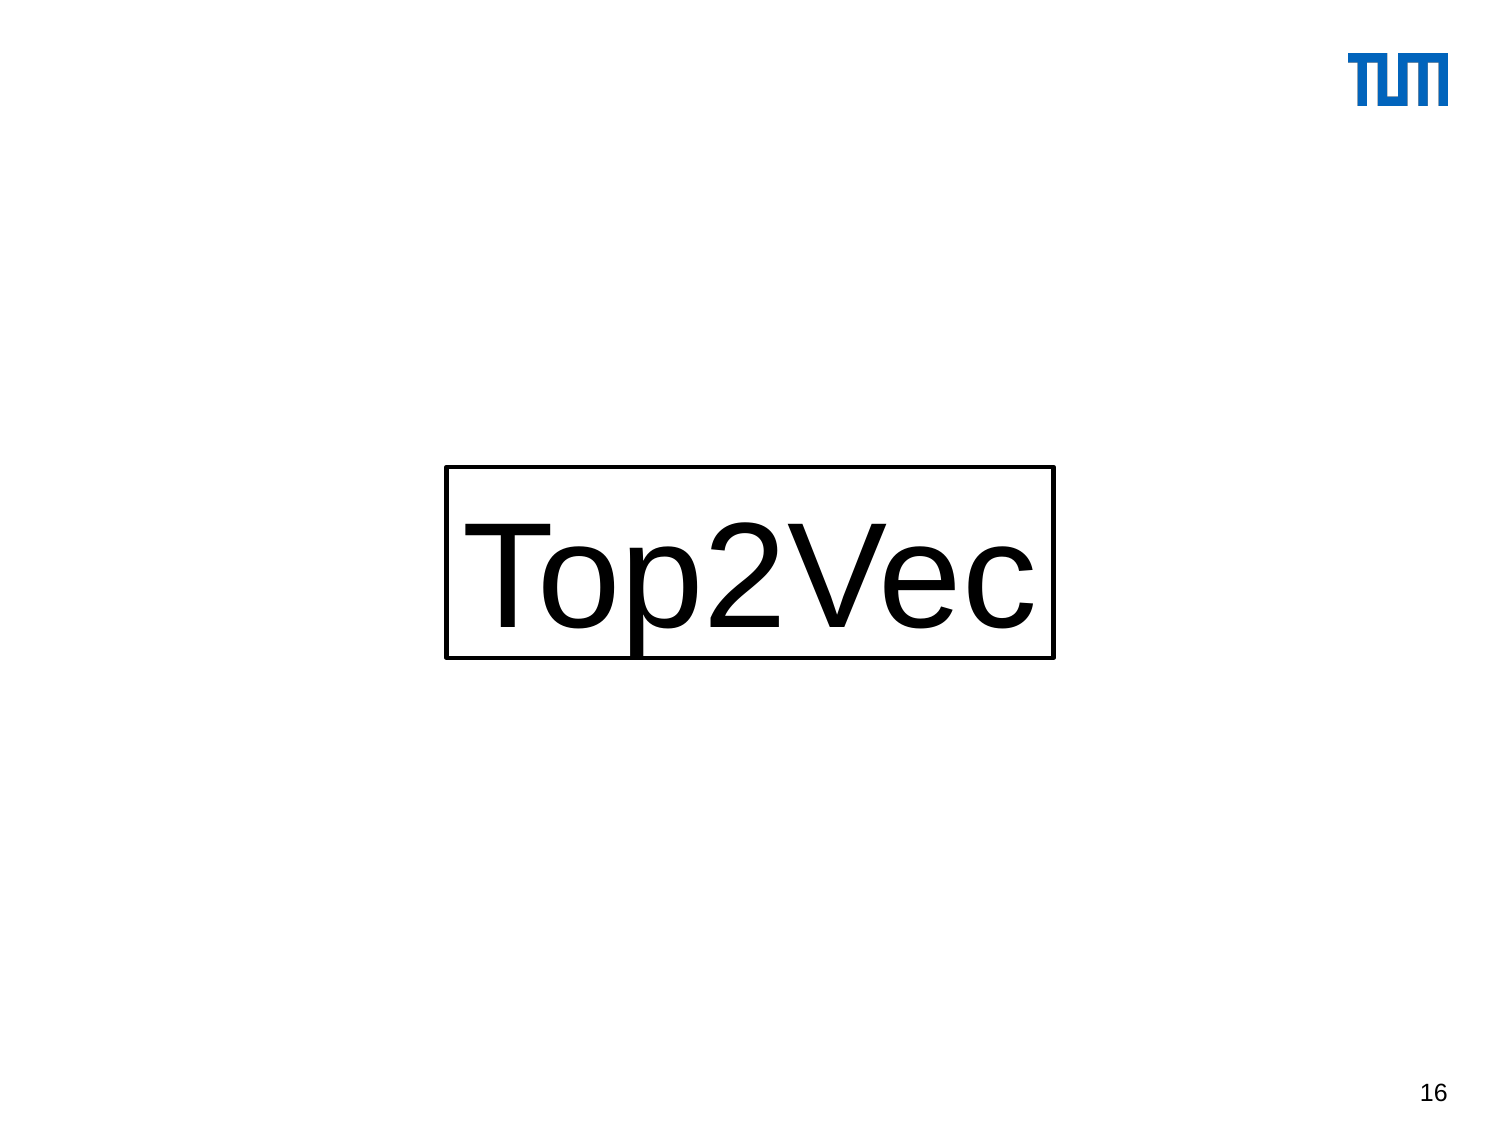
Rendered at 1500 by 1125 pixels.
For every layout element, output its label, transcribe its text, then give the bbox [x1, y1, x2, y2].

text_box ‹#› [1111, 1061, 1448, 1122]
text_box Top2Vec [446, 467, 1054, 658]
picture [1348, 53, 1448, 106]
